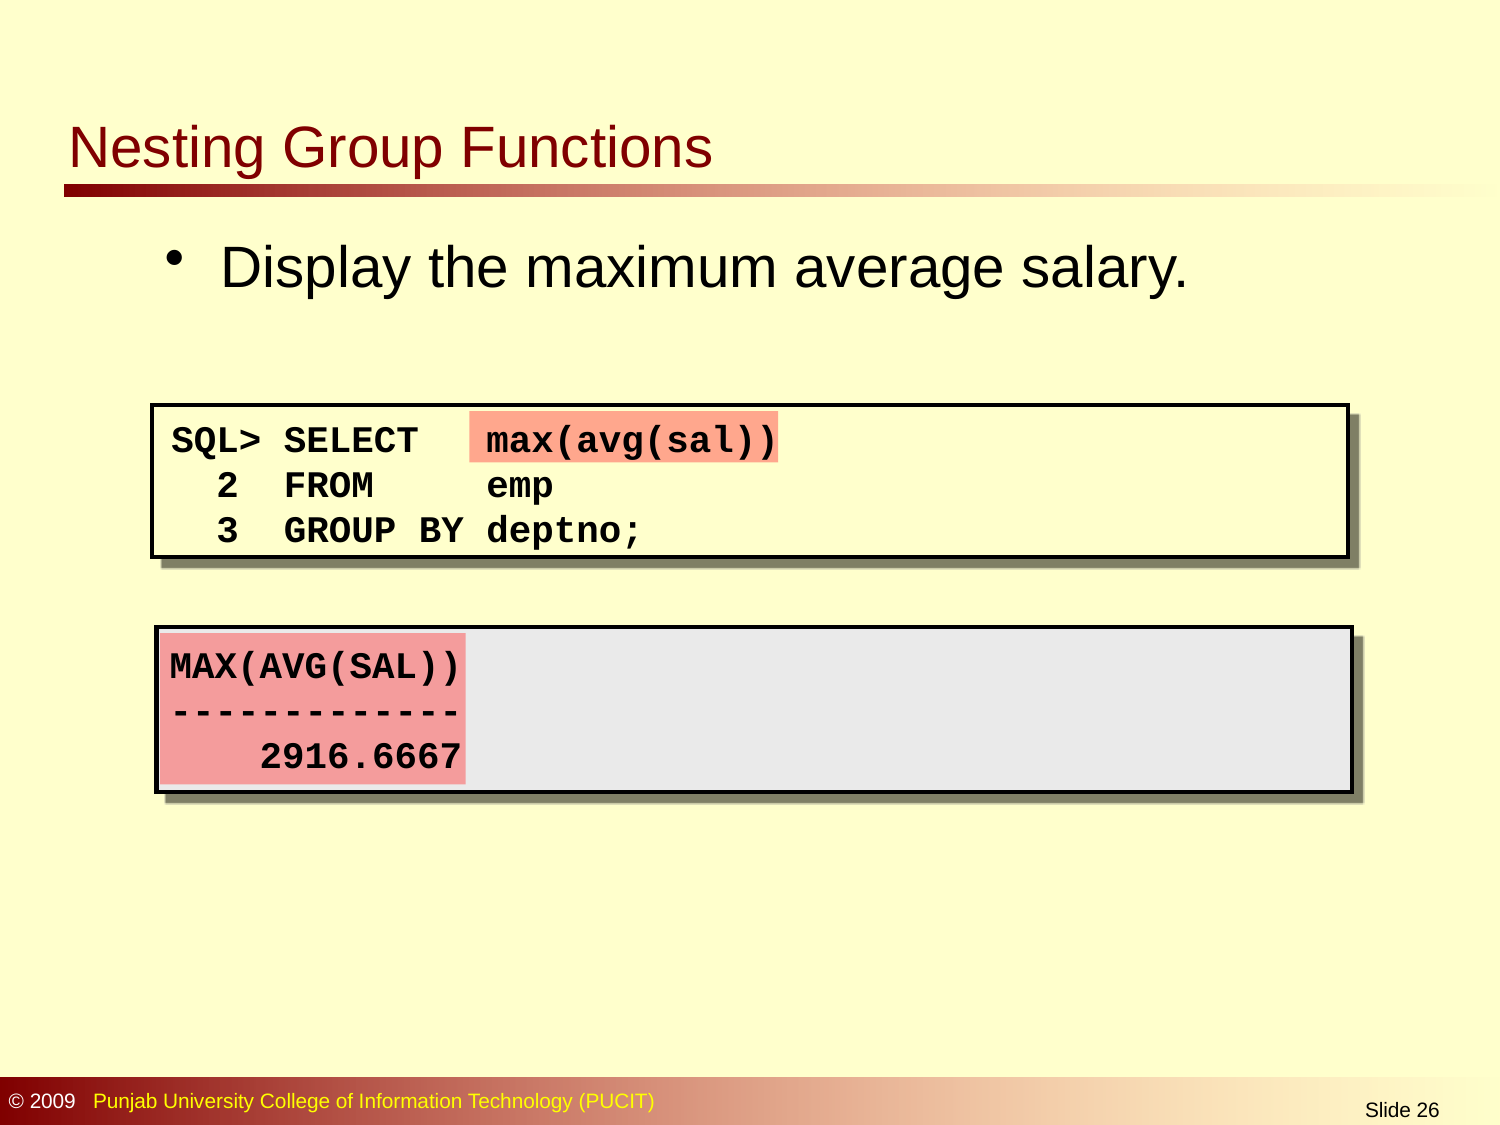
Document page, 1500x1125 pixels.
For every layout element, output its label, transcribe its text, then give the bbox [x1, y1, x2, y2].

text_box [159, 410, 779, 785]
list Display the maximum average salary. [149, 221, 1413, 876]
title Nesting Group Functions [52, 101, 745, 191]
